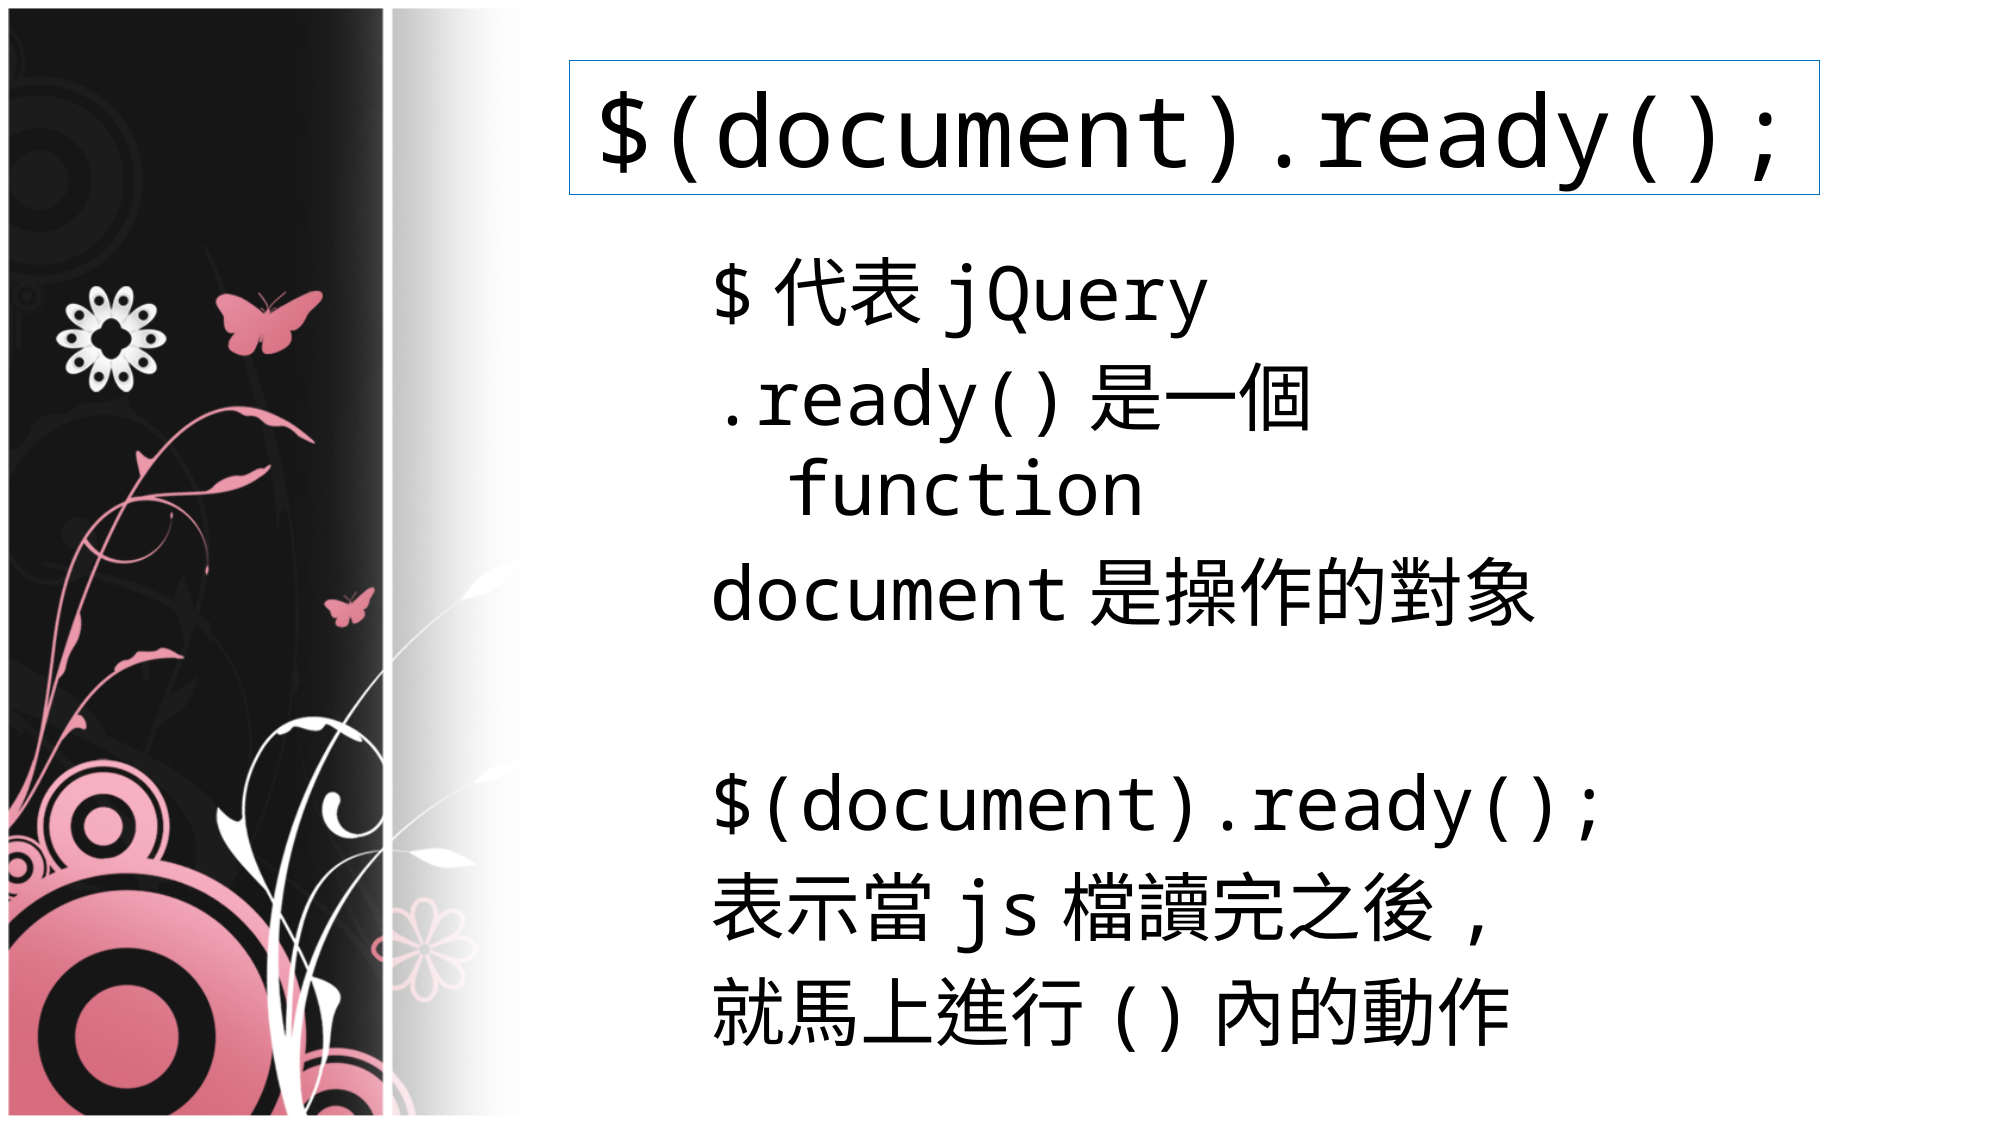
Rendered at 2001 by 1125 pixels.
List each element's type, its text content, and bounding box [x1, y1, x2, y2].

picture [0, 0, 2001, 1125]
text_box $(document).ready(); [569, 60, 1820, 195]
list $代表jQuery .ready()是一個function document是操作的對象 $(document).ready(); 表示當js檔讀完之後, 就馬上進行()內的動作 [690, 235, 1650, 1091]
